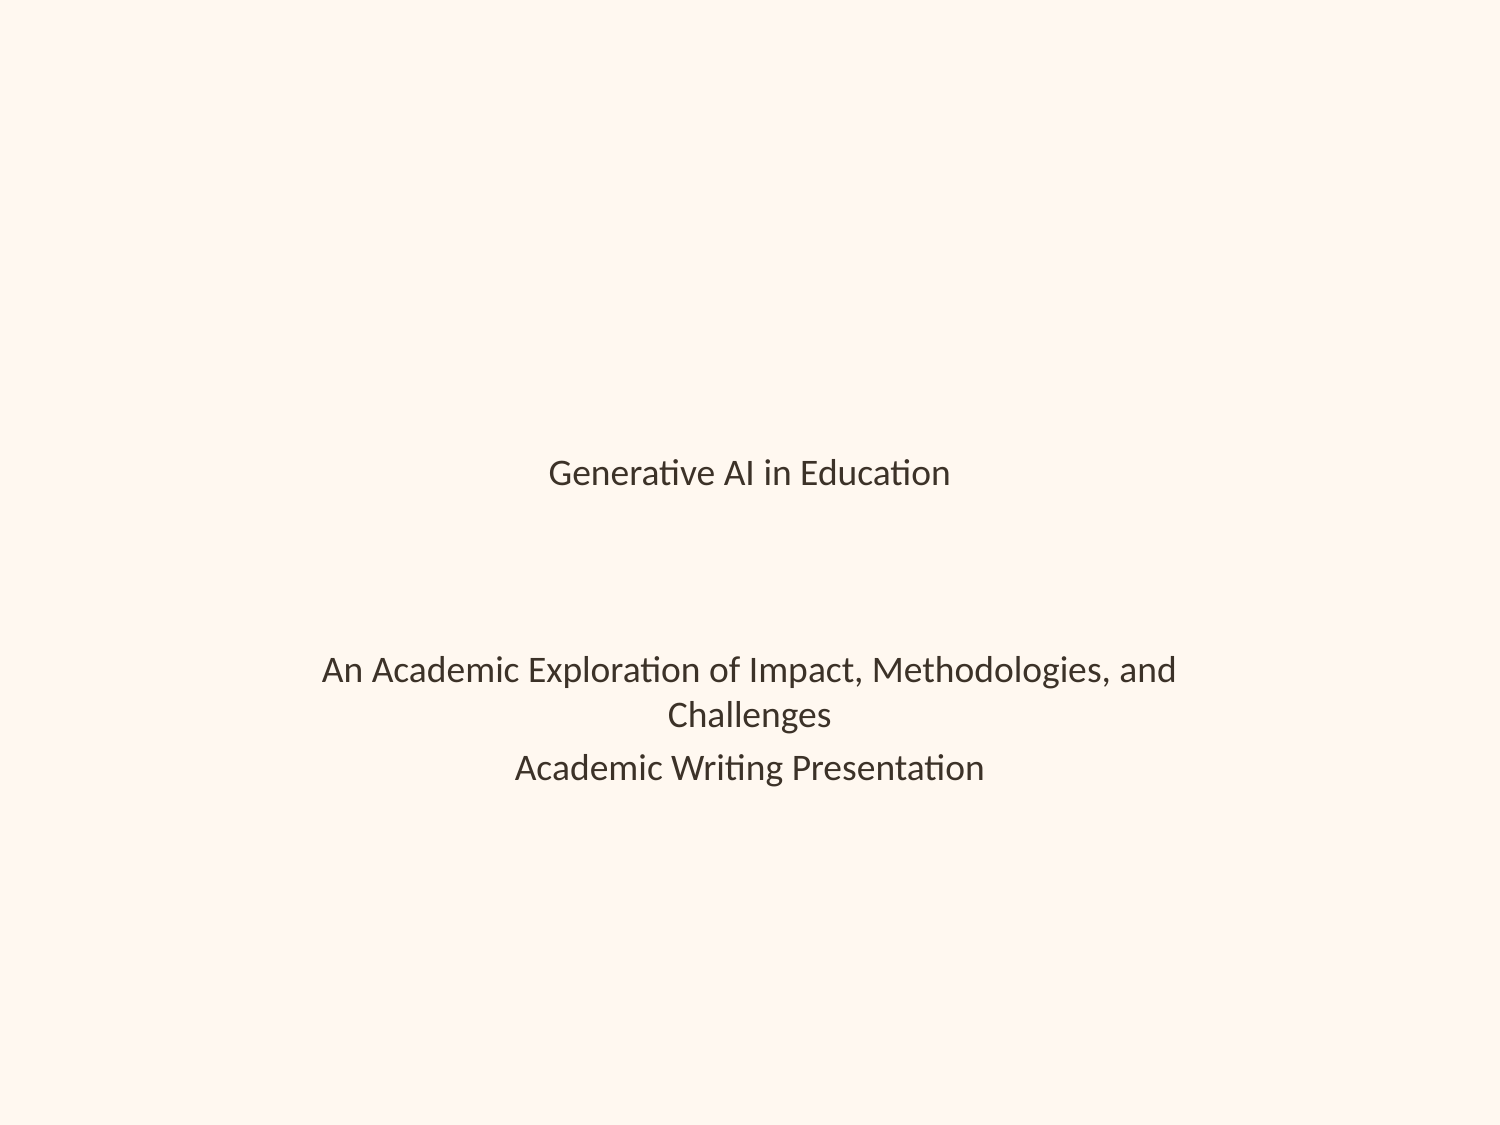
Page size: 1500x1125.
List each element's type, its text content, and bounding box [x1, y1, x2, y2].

subtitle An Academic Exploration of Impact, Methodologies, and Challenges Academic Writing Presentation [225, 637, 1275, 925]
title Generative AI in Education [112, 349, 1388, 591]
